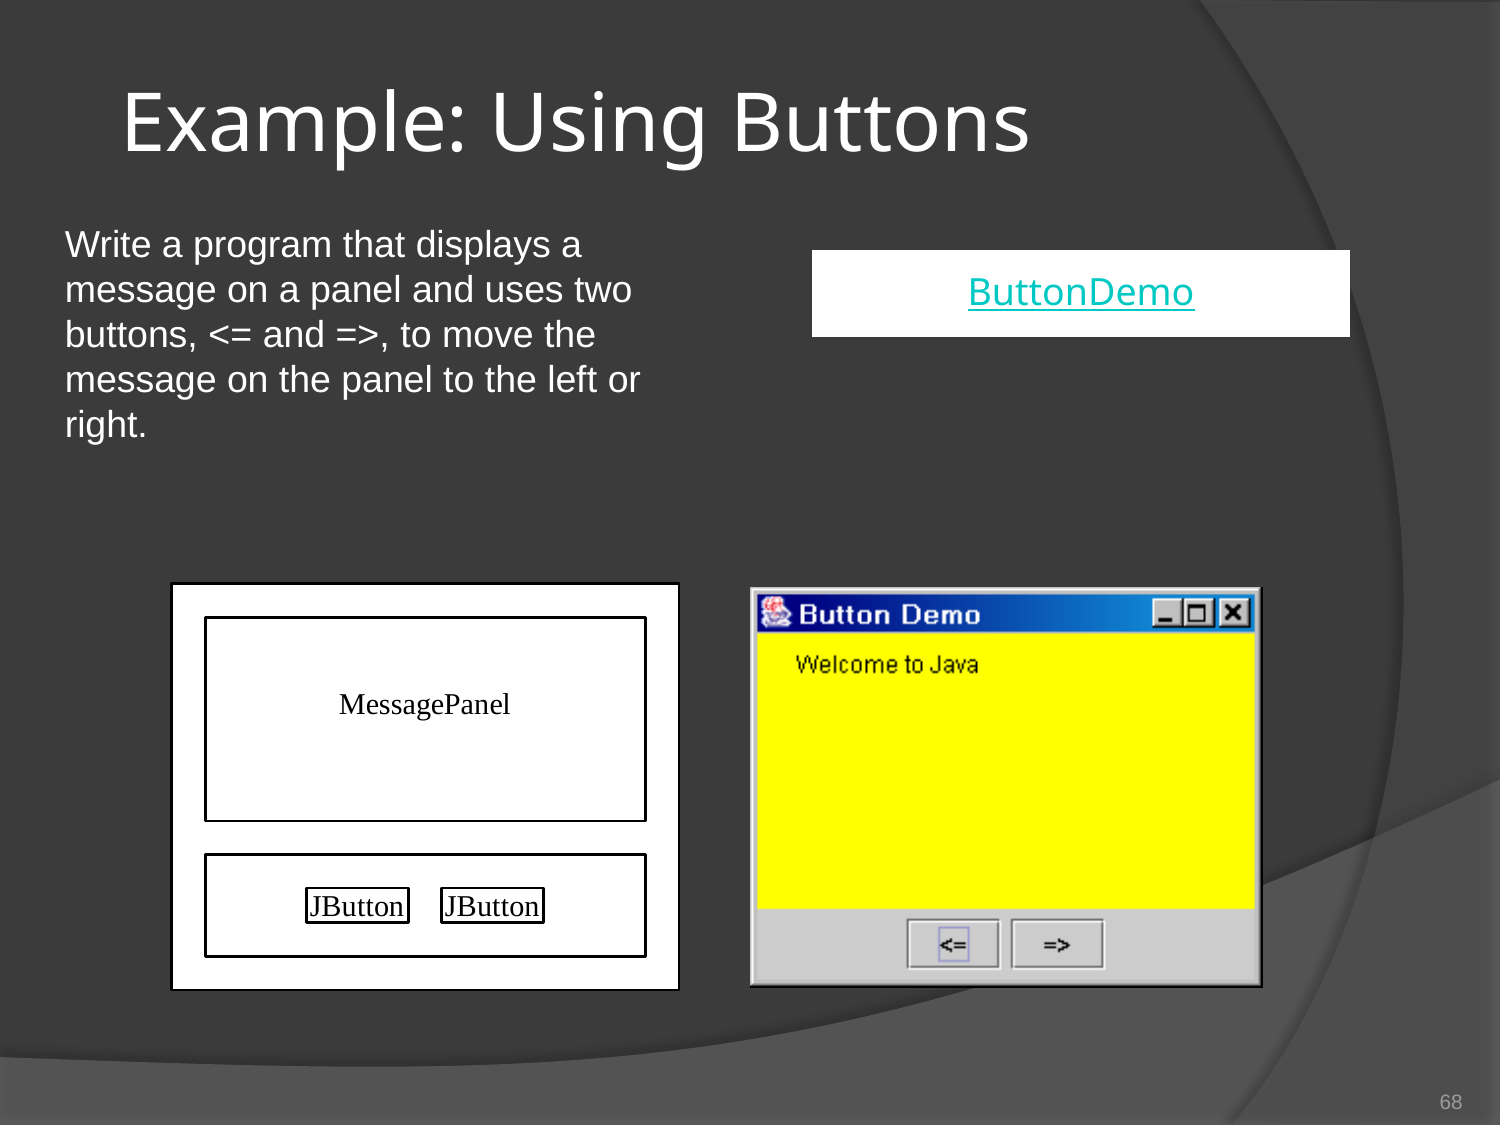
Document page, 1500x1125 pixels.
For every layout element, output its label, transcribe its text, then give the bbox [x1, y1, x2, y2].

slide_number 68 [1337, 1053, 1463, 1114]
text_box [150, 224, 1450, 1038]
title Example: Using Buttons [112, 62, 1388, 175]
picture [749, 587, 1263, 989]
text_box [137, 549, 713, 1024]
text_box Write a program that displays a message on a panel and uses two buttons, <= and =>, to move the message on the panel to the left or right. [49, 212, 738, 453]
text_box ButtonDemo [812, 249, 1350, 338]
